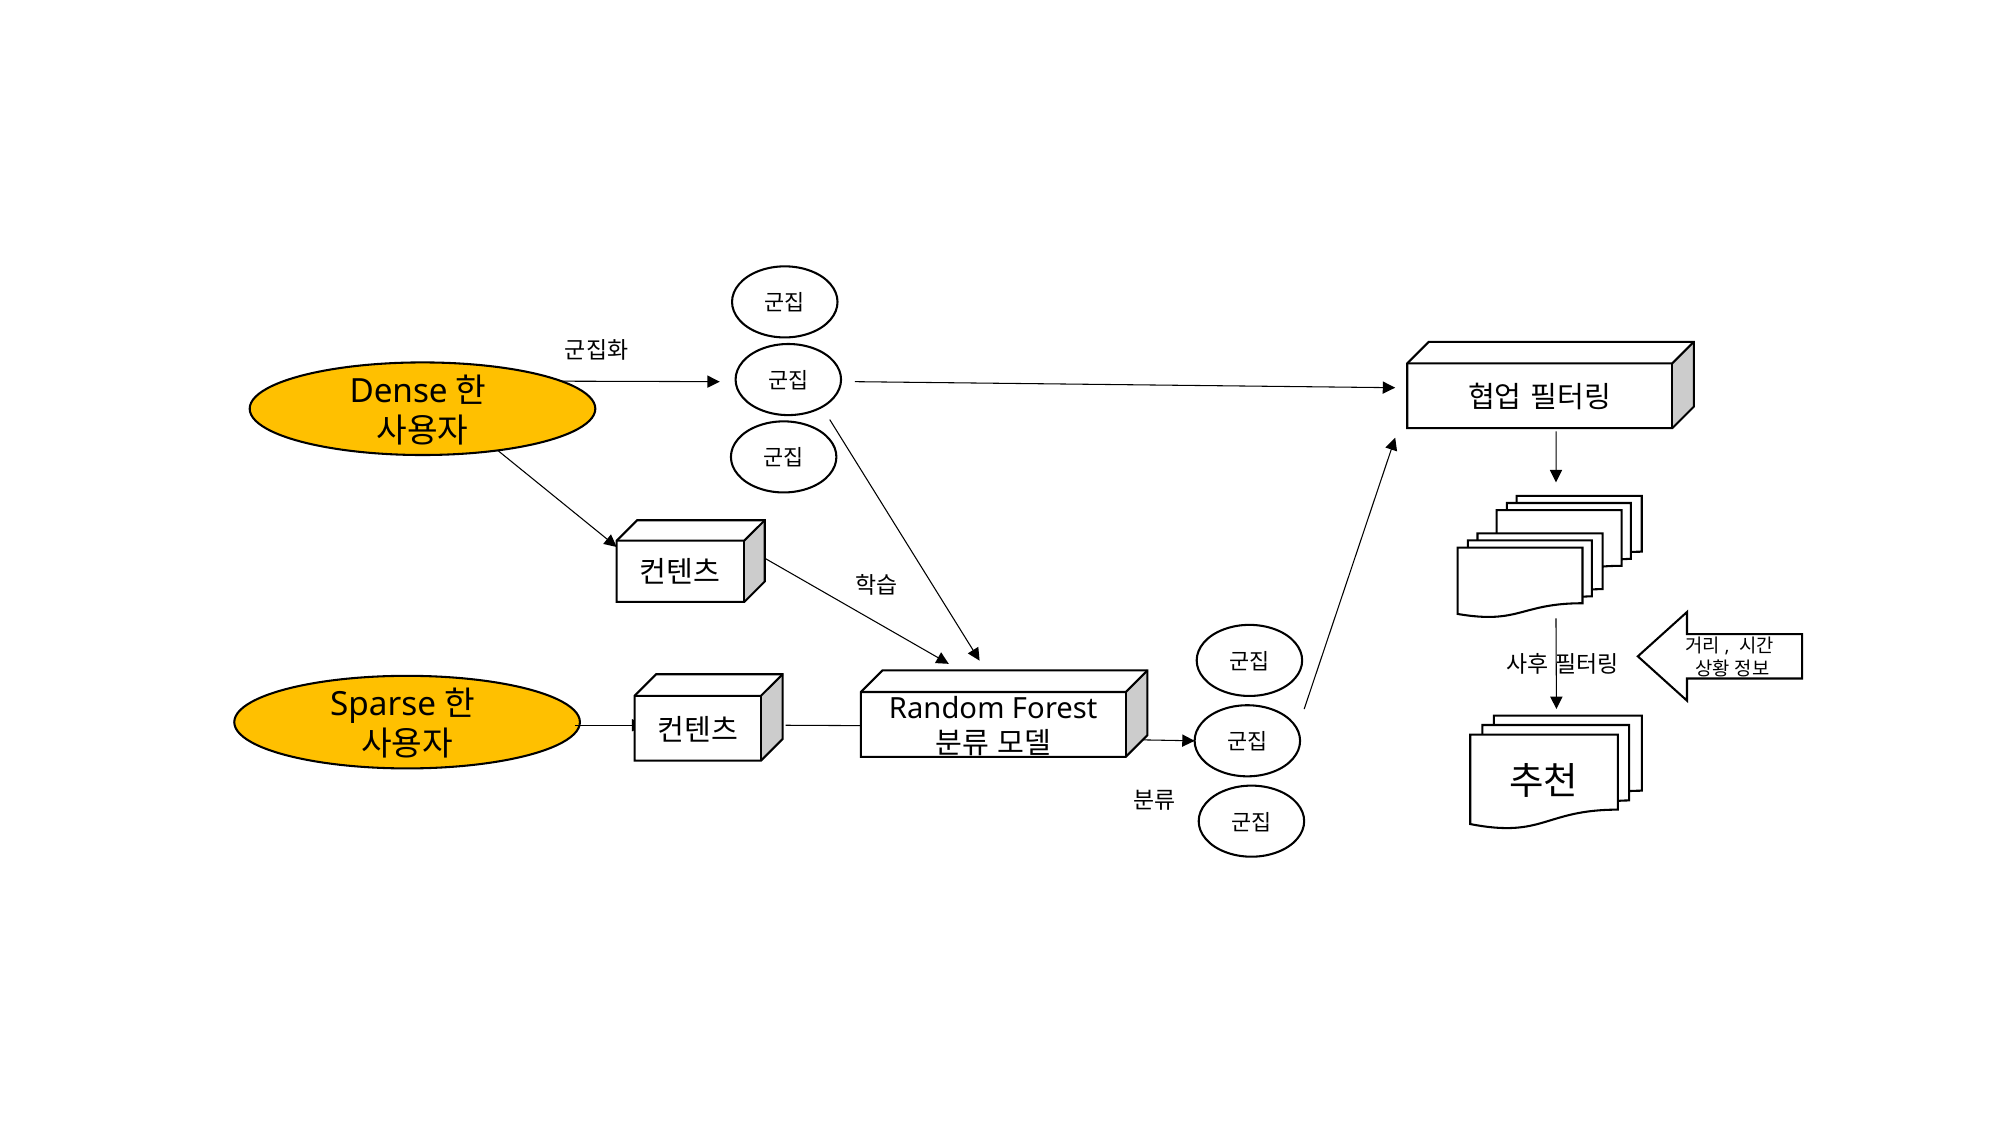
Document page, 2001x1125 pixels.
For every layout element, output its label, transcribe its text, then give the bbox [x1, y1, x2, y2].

text_box Sparse한 사용자 [233, 674, 581, 770]
text_box 군집 [1193, 704, 1302, 778]
text_box Random Forest 분류 모델 [859, 669, 1149, 758]
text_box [1407, 341, 1803, 829]
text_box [829, 419, 980, 661]
text_box 컨텐츠 [633, 673, 784, 762]
text_box 군집 [1197, 784, 1306, 858]
text_box 분류 [1118, 778, 1289, 849]
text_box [249, 266, 1011, 664]
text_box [1011, 381, 1396, 388]
text_box 군집 [1195, 623, 1304, 697]
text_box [1304, 437, 1396, 710]
